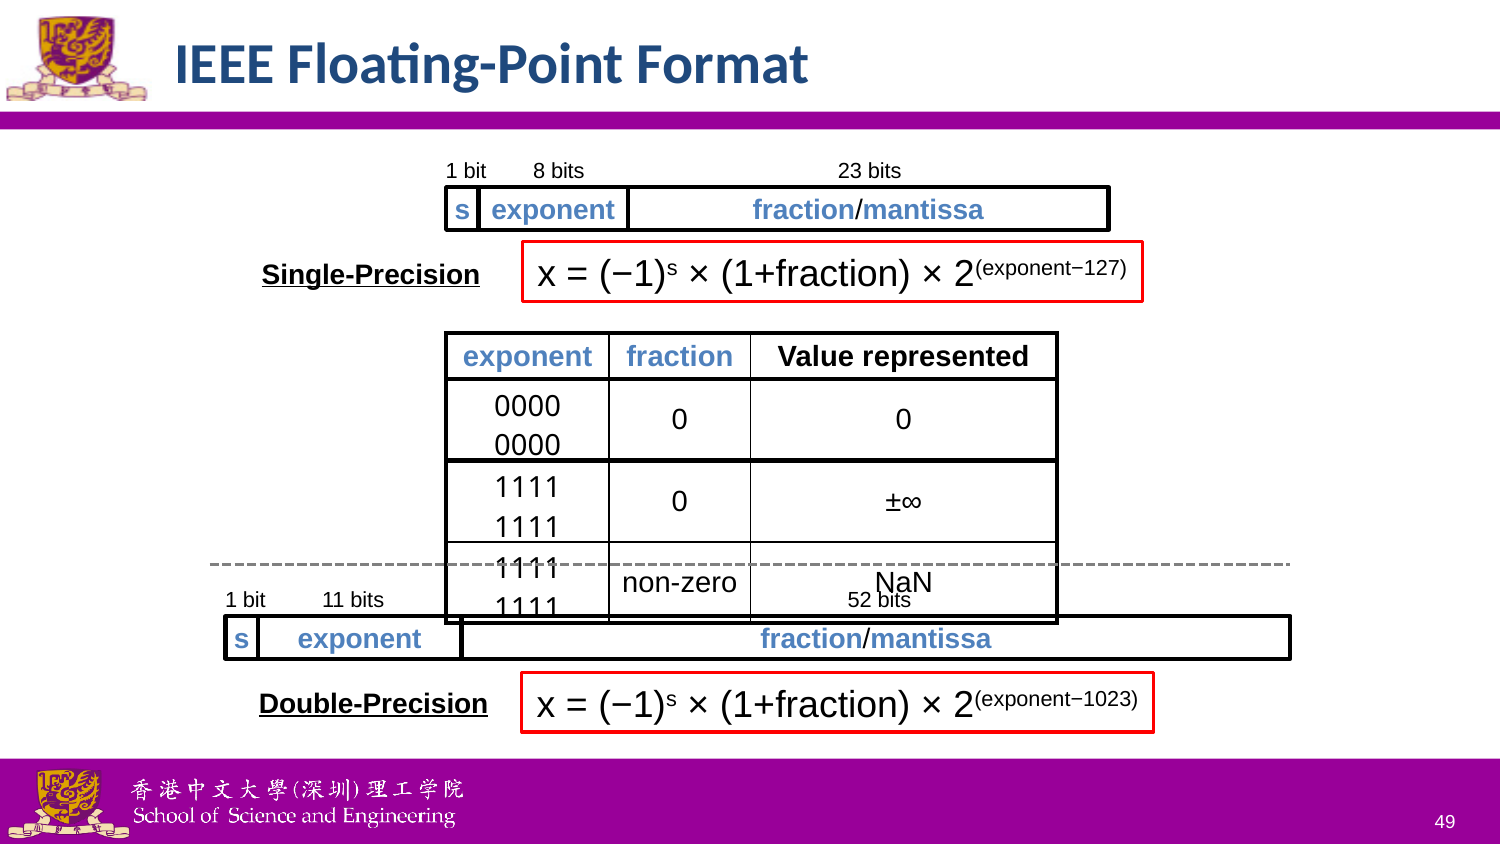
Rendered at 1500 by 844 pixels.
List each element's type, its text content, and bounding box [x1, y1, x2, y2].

table_header fraction [610, 335, 750, 377]
table_cell 0 [610, 463, 750, 541]
table_cell 0000 0000 [448, 381, 608, 458]
picture [5, 15, 152, 101]
table_cell 1111 1111 [448, 463, 608, 541]
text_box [429, 149, 1109, 231]
table_cell non-zero [610, 543, 750, 564]
text_box x = (−1)s × (1+fraction) × 2(exponent−1023) [521, 672, 1154, 733]
table_cell 1111 1111 [448, 543, 608, 564]
table_cell ±∞ [751, 463, 1055, 541]
picture [7, 767, 463, 839]
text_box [209, 577, 1291, 659]
title IEEE Floating-Point Format [159, 17, 1424, 104]
table_header Value represented [751, 335, 1055, 377]
table_cell NaN [751, 543, 1055, 564]
table_cell 0 [610, 381, 750, 458]
text_box Single-Precision [246, 248, 496, 298]
slide_number 49 [1120, 802, 1471, 844]
text_box Double-Precision [244, 678, 504, 727]
text_box x = (−1)s × (1+fraction) × 2(exponent−127) [522, 241, 1143, 302]
table_cell 0 [751, 381, 1055, 458]
table_header exponent [448, 335, 608, 377]
